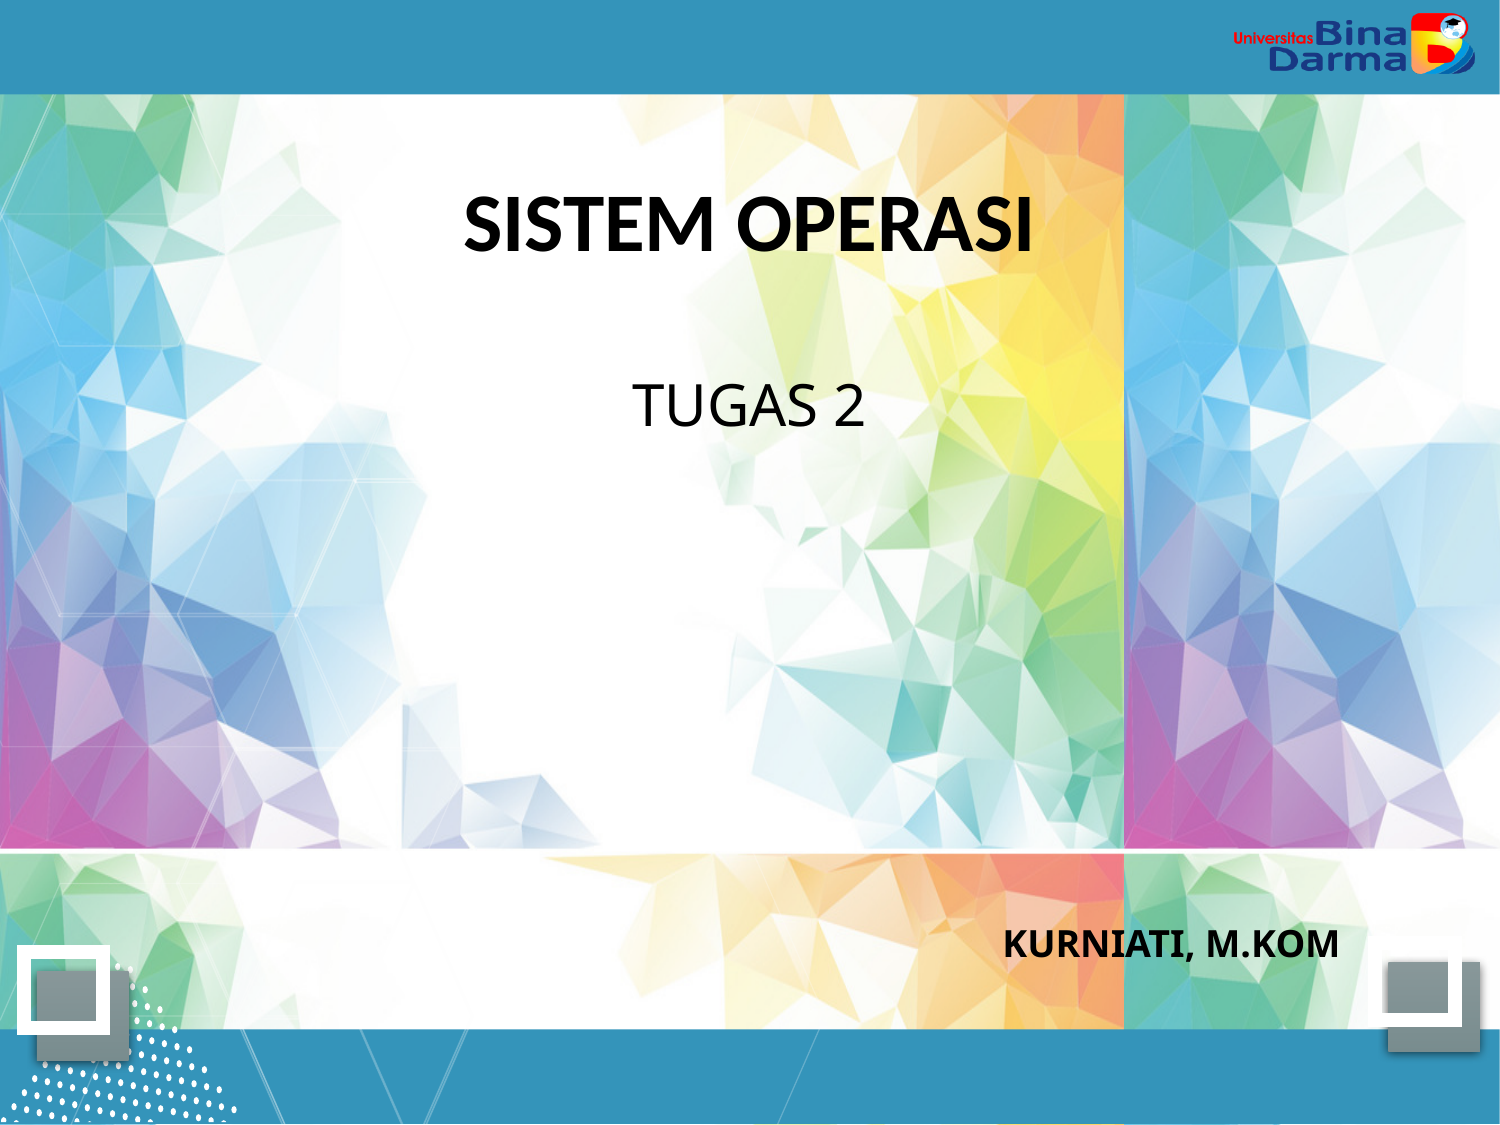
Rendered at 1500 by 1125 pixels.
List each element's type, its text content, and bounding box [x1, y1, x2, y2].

picture [1234, 13, 1475, 74]
text_box SISTEM OPERASI TUGAS 2 [56, 160, 1444, 446]
text_box KURNIATI, M.KOM [415, 912, 1356, 973]
